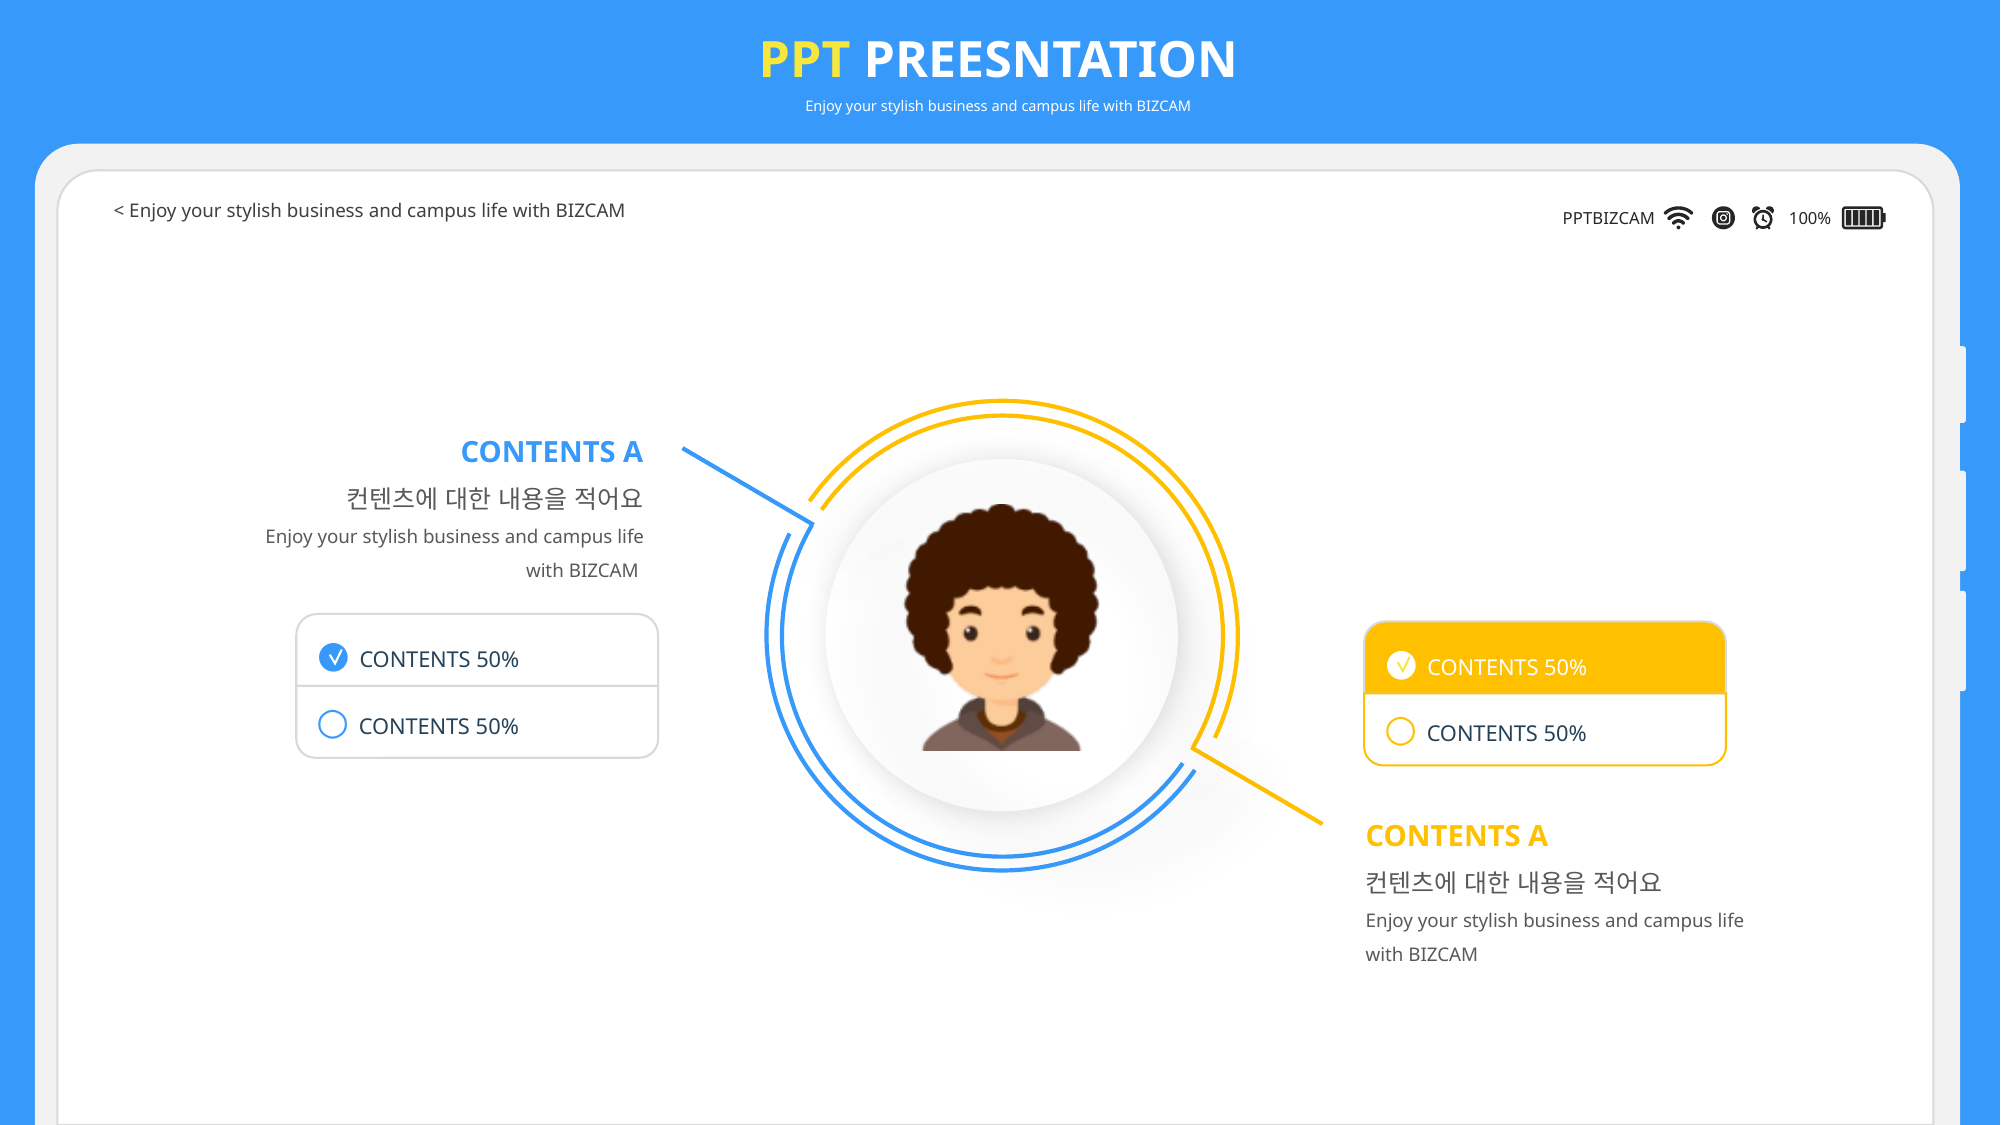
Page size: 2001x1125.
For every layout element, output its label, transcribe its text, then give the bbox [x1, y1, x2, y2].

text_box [766, 313, 1238, 959]
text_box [34, 143, 1966, 1125]
picture [879, 504, 1125, 751]
text_box PPT PREESNTATION Enjoy your stylish business and campus life with BIZCAM [559, 20, 1438, 122]
